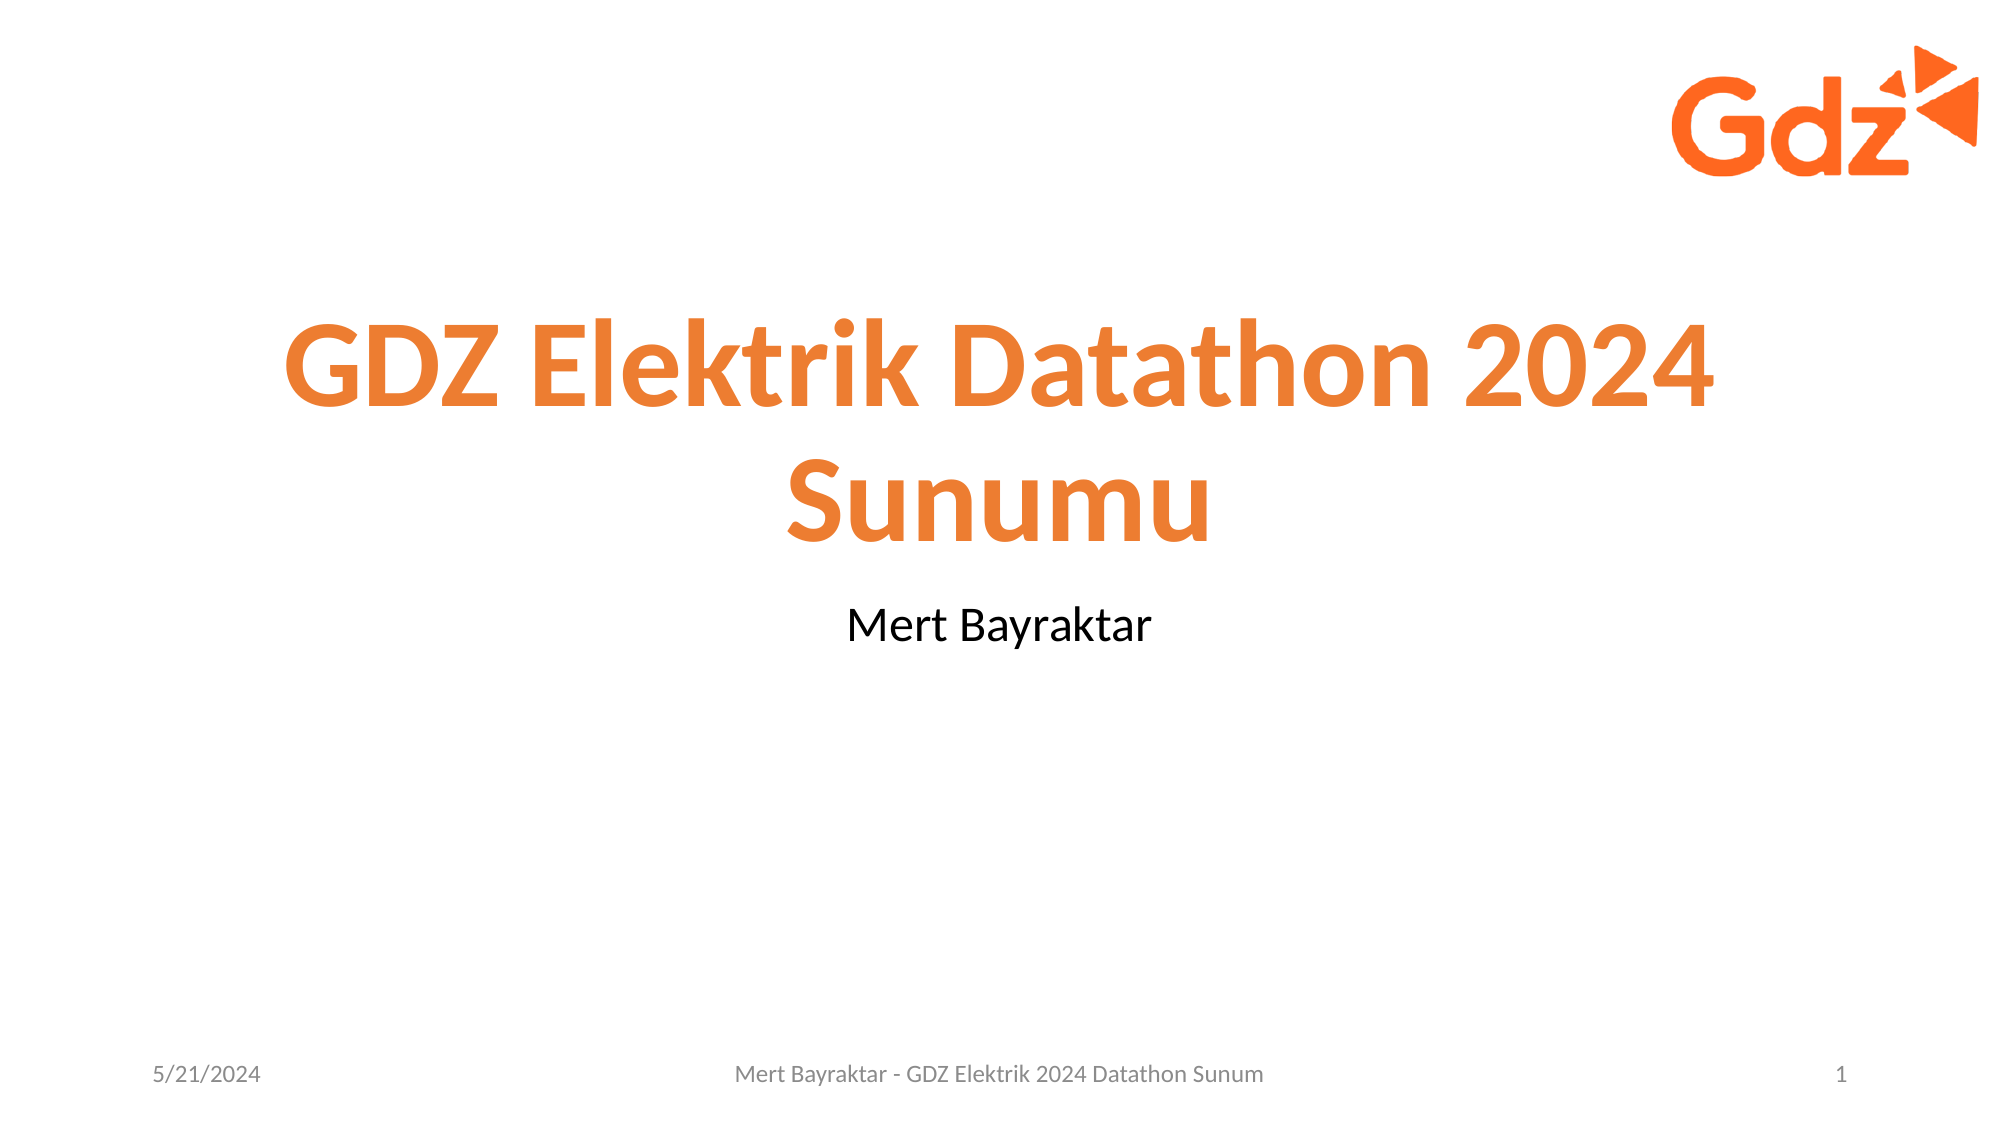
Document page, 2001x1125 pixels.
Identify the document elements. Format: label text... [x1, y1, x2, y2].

picture [1649, 13, 2000, 208]
subtitle Mert Bayraktar [249, 590, 1750, 863]
title GDZ Elektrik Datathon 2024 Sunumu [249, 184, 1750, 576]
slide_number 1 [1412, 1042, 1863, 1103]
footer Mert Bayraktar - GDZ Elektrik 2024 Datathon Sunum [662, 1042, 1338, 1103]
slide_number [137, 1042, 588, 1103]
